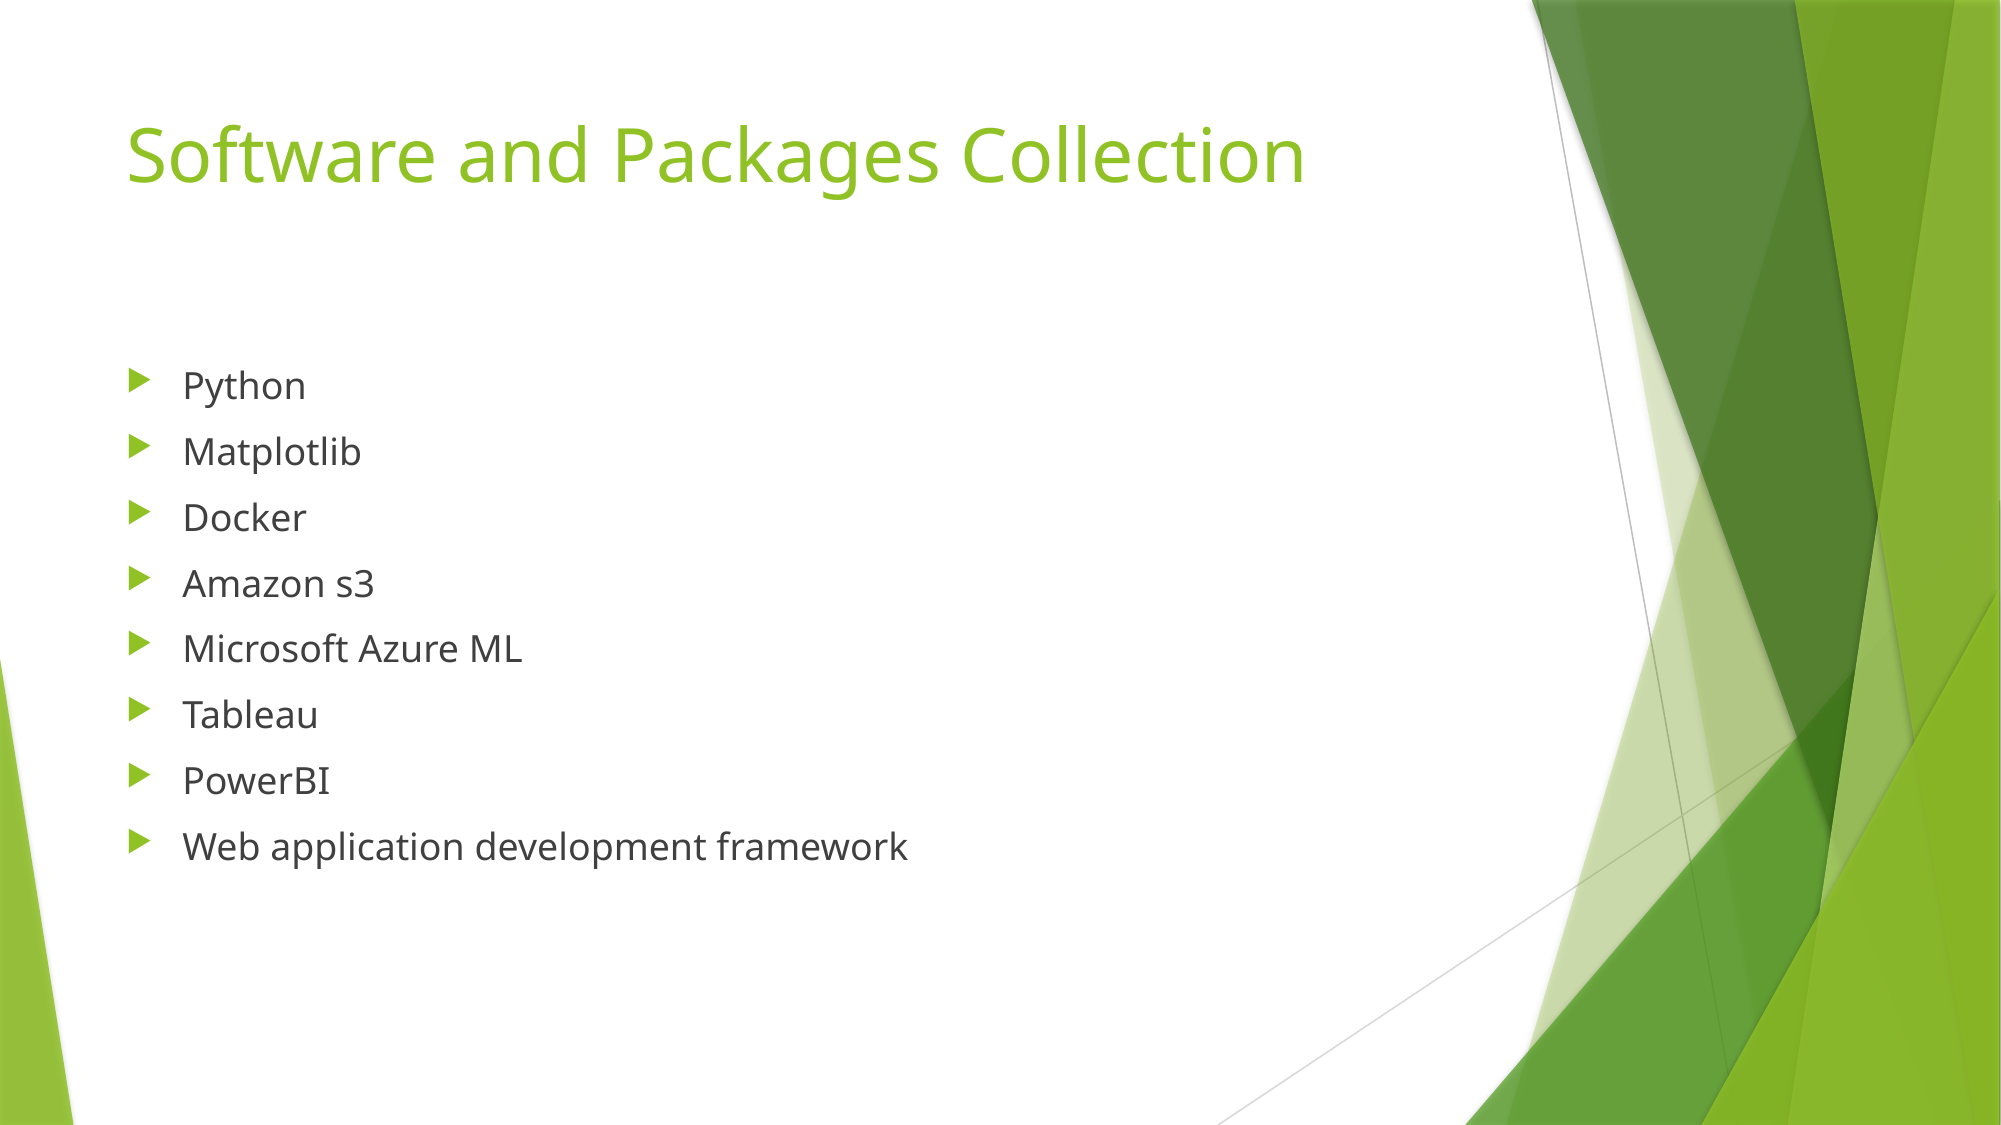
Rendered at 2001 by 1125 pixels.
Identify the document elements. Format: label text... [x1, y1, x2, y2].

list Python Matplotlib Docker Amazon s3 Microsoft Azure ML Tableau PowerBI Web application development framework [111, 354, 1522, 992]
title Software and Packages Collection [111, 99, 1522, 317]
